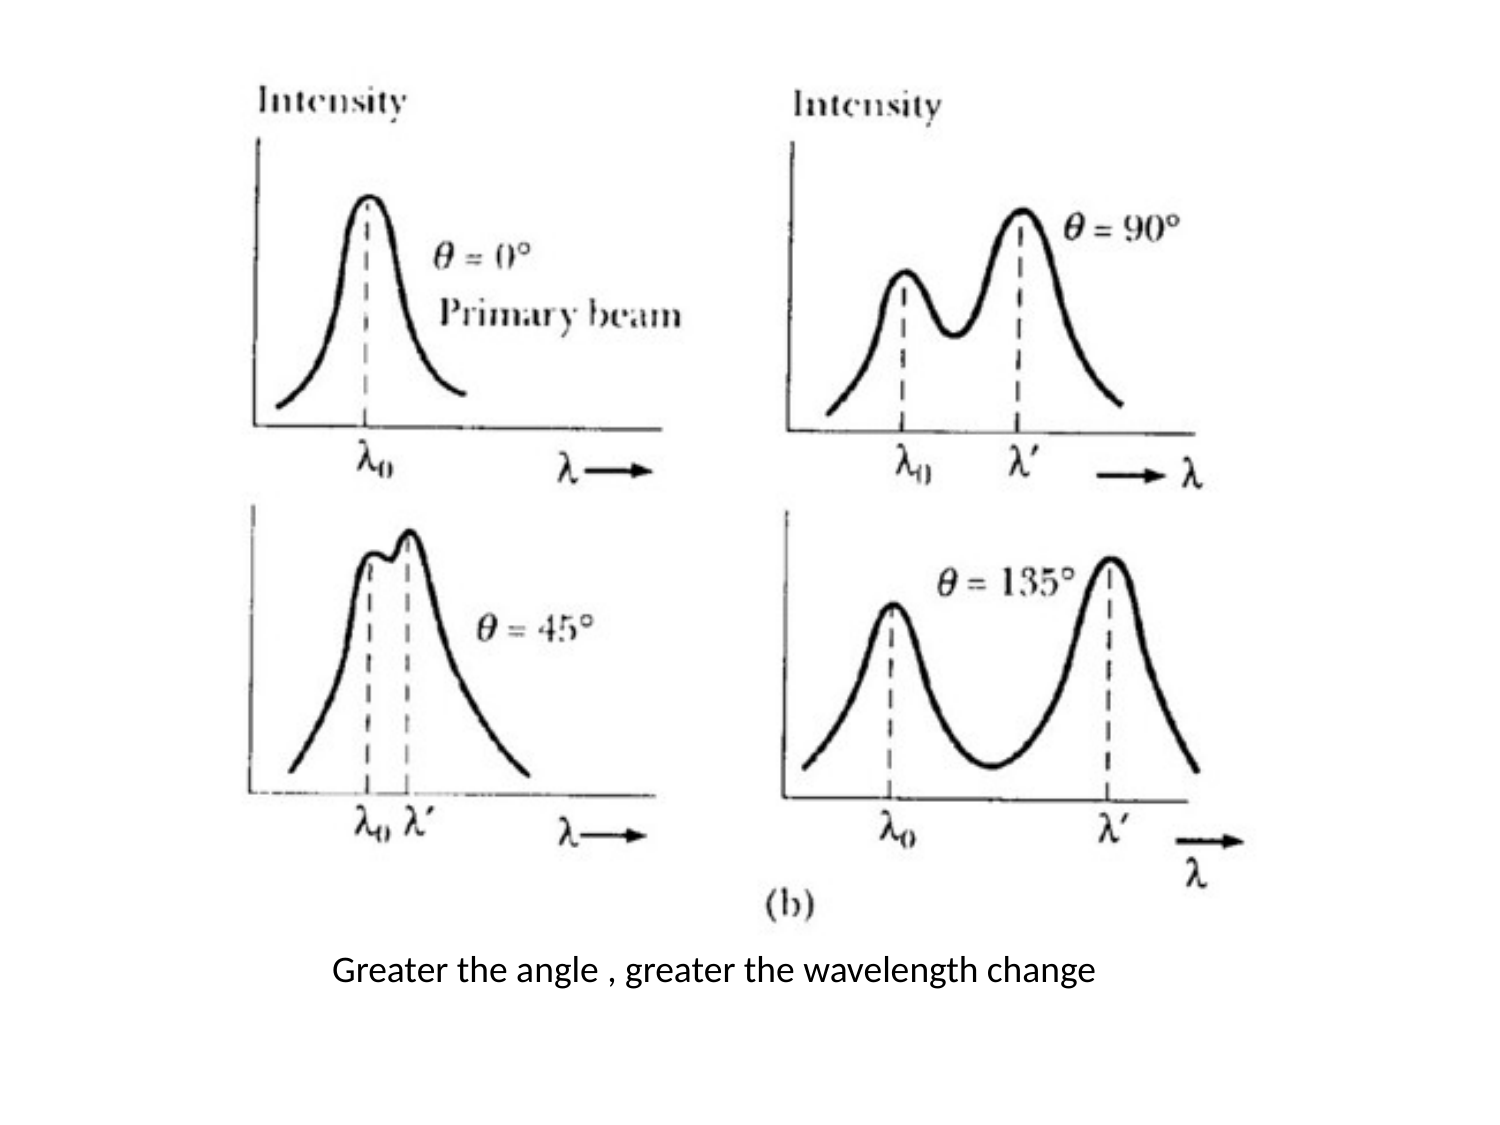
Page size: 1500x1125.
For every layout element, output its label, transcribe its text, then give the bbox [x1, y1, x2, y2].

picture [149, 31, 1301, 938]
text_box Greater the angle , greater the wavelength change [317, 946, 1112, 998]
